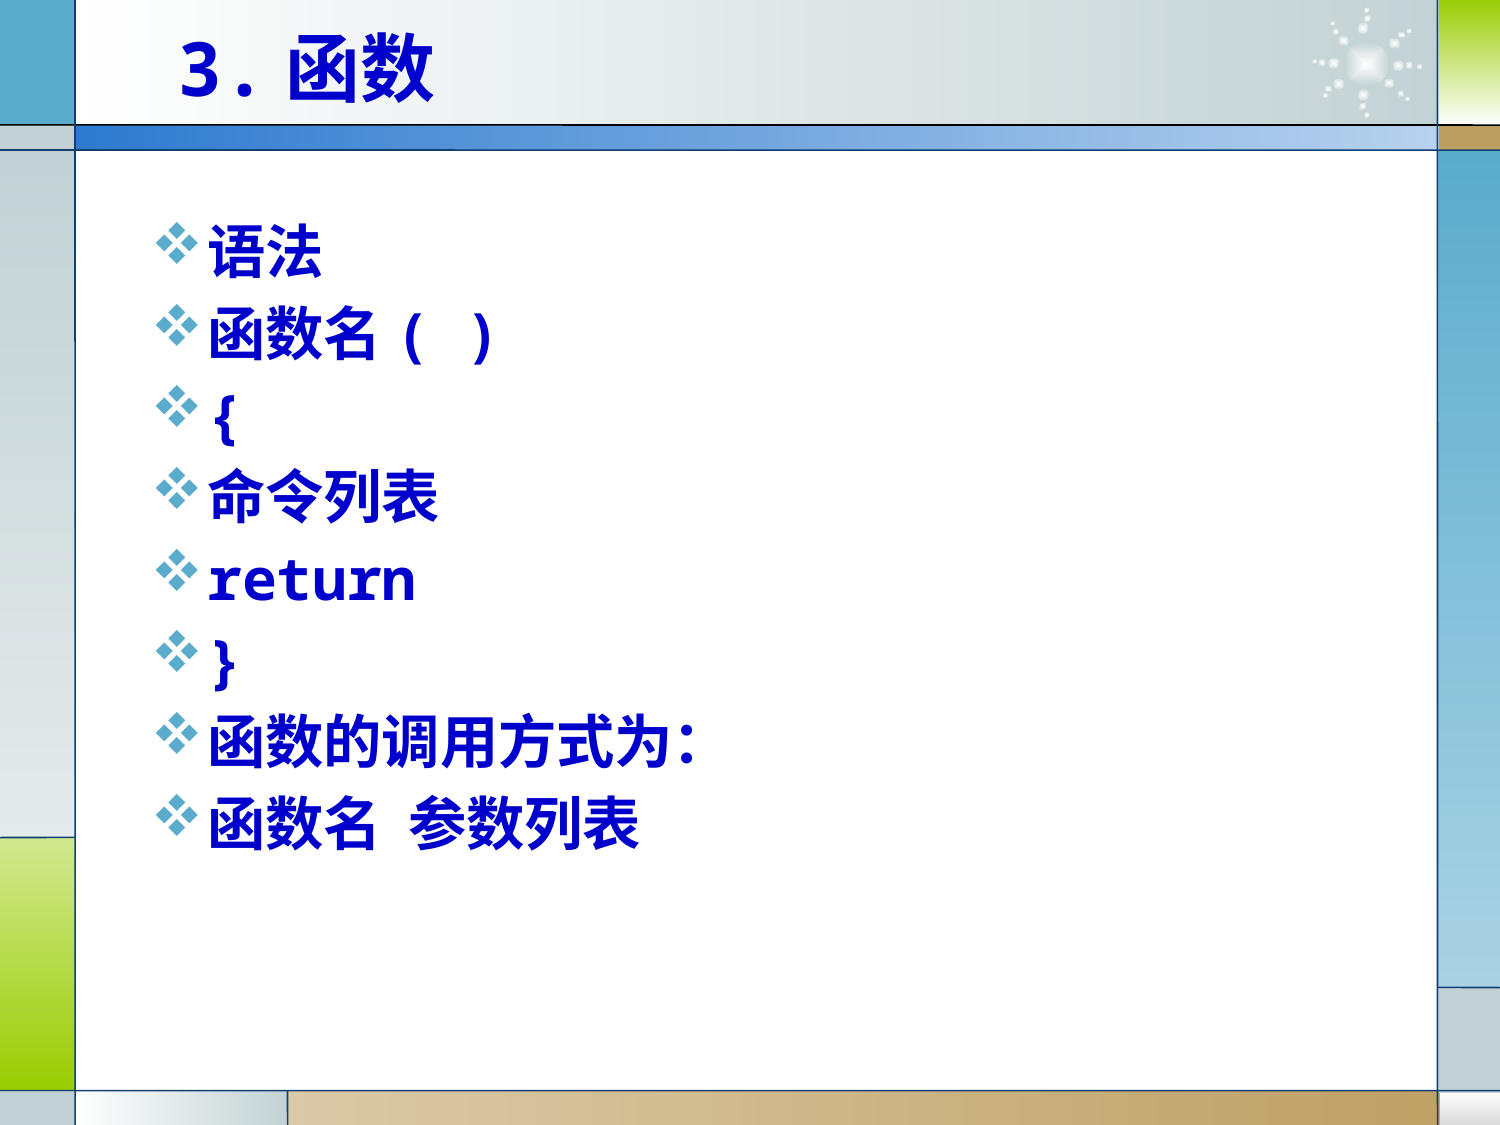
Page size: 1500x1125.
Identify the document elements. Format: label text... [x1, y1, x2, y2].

title 3.函数 [162, 19, 1263, 113]
list 语法 函数名( ) { 命令列表 return } 函数的调用方式为： 函数名 参数列表 [135, 207, 1453, 1016]
